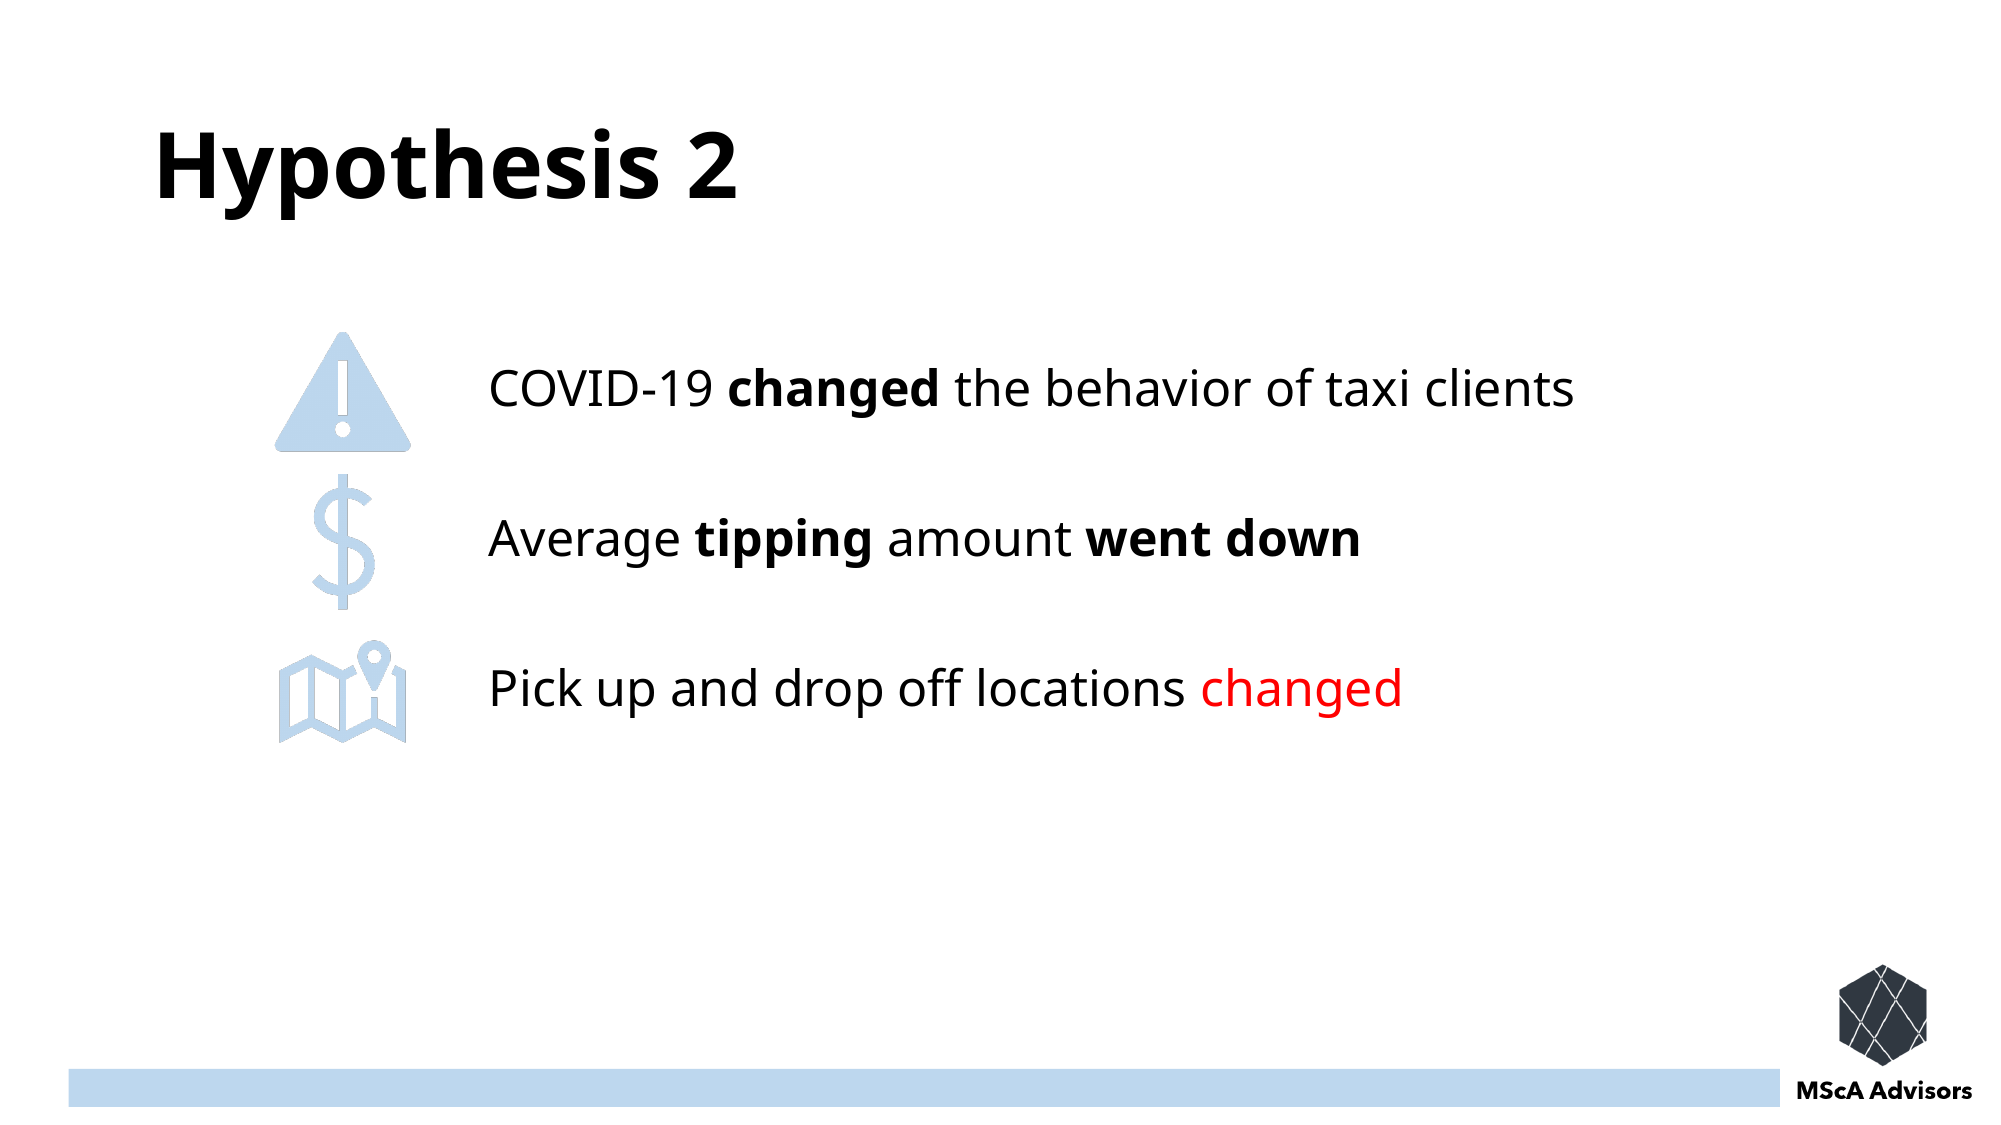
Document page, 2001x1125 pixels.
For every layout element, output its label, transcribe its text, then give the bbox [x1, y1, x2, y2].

picture [1780, 954, 1981, 1111]
text_box [67, 1068, 1780, 1108]
title Hypothesis 2 [137, 59, 1863, 278]
list COVID-19 changed the behavior of taxi clients Average tipping amount went down Pick up and drop off locations changed [473, 356, 1780, 854]
picture [267, 316, 418, 767]
